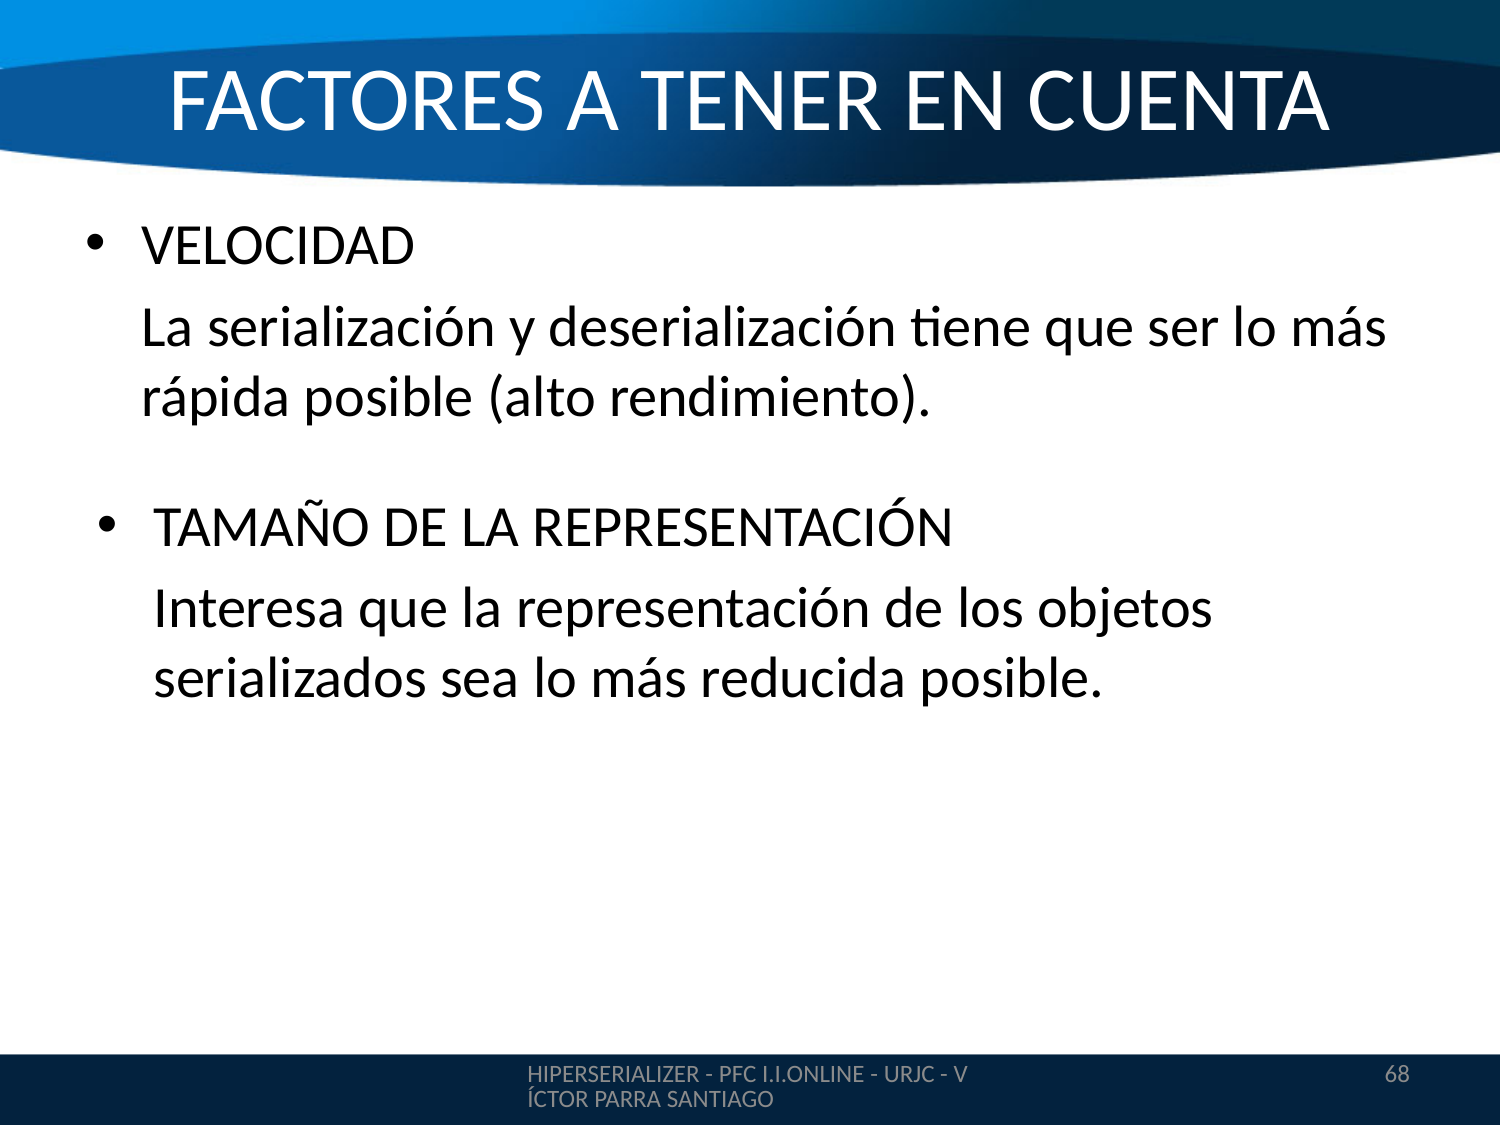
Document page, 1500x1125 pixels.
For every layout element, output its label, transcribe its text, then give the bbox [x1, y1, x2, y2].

footer HIPERSERIALIZER - PFC I.I.ONLINE - URJC - VÍCTOR PARRA SANTIAGO [512, 1042, 988, 1103]
picture [0, 0, 1500, 1125]
title FACTORES A TENER EN CUENTA [75, 0, 1425, 188]
slide_number 68 [1074, 1042, 1425, 1103]
text_box TAMAÑO DE LA REPRESENTACIÓN Interesa que la representación de los objetos serializados sea lo más reducida posible. [81, 480, 1432, 774]
text_box VELOCIDAD La serialización y deserialización tiene que ser lo más rápida posible (alto rendimiento). [70, 199, 1421, 418]
